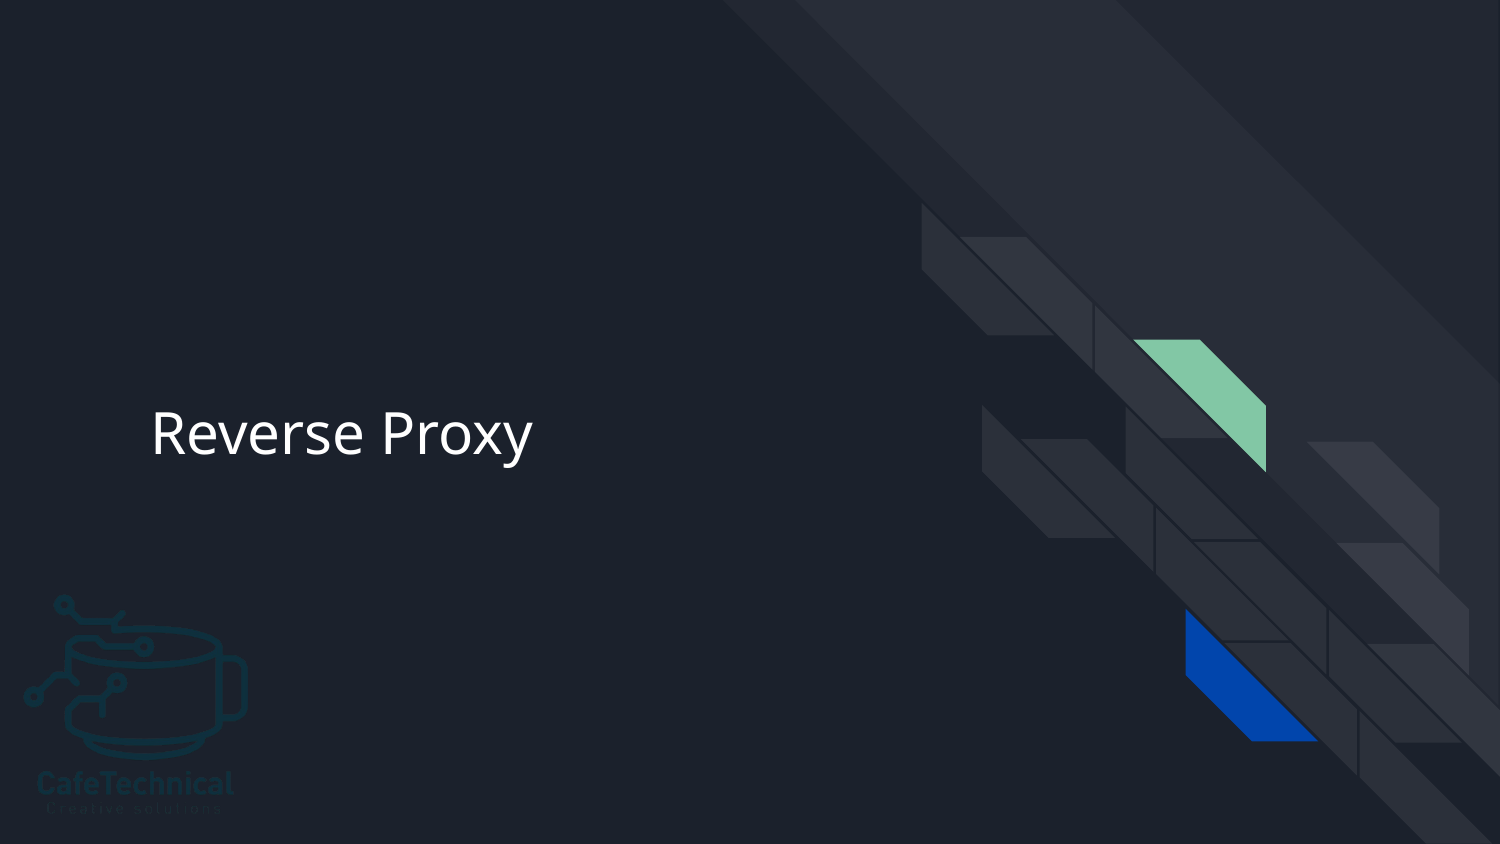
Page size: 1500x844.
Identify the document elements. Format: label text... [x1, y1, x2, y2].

title Reverse Proxy [135, 336, 888, 526]
